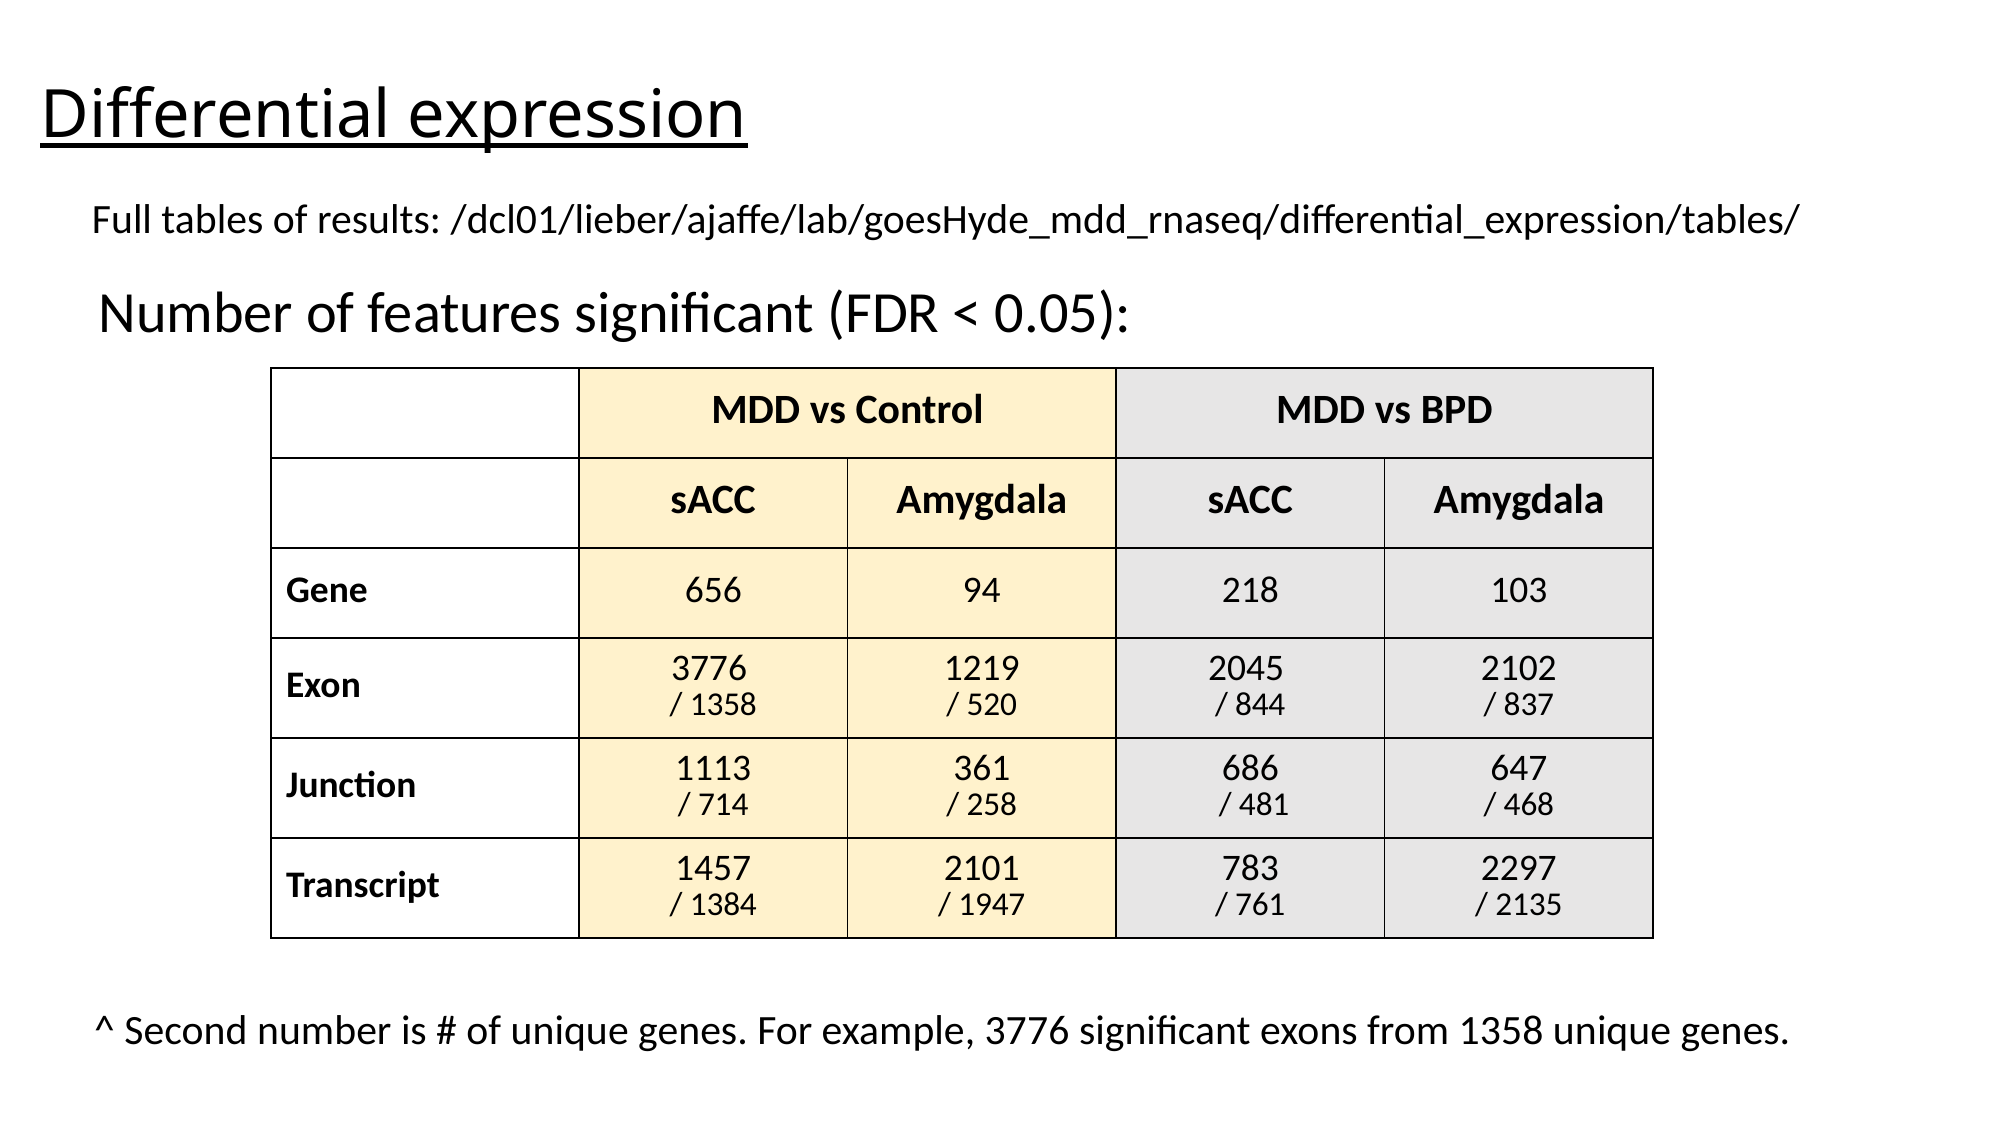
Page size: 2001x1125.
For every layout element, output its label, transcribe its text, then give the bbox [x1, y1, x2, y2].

table_cell 3776 / 1358 [580, 639, 847, 737]
table_cell Transcript [272, 839, 578, 937]
table_cell Exon [272, 639, 578, 737]
table_cell 2101 / 1947 [848, 839, 1115, 937]
table_cell 647 / 468 [1385, 739, 1652, 837]
table_cell Gene [272, 549, 578, 637]
table_cell sACC [1117, 459, 1384, 547]
table_cell 94 [848, 549, 1115, 637]
text_box ^ Second number is # of unique genes. For example, 3776 significant exons from 1358 unique genes. [79, 996, 1807, 1061]
table_cell 2102 / 837 [1385, 639, 1652, 737]
table_cell Amygdala [1385, 459, 1652, 547]
table_cell 1457 / 1384 [580, 839, 847, 937]
table_cell 1219 / 520 [848, 639, 1115, 737]
table_cell 686 / 481 [1117, 739, 1384, 837]
table_cell sACC [580, 459, 847, 547]
table_cell 218 [1117, 549, 1384, 637]
table_header MDD vs BPD [1117, 369, 1652, 457]
text_box Full tables of results: /dcl01/lieber/ajaffe/lab/goesHyde_mdd_rnaseq/differential_expression/tables/ [77, 184, 1829, 250]
table_cell 1113 / 714 [580, 739, 847, 837]
table_header MDD vs Control [580, 369, 1115, 457]
text_box Number of features significant (FDR < 0.05): [83, 267, 1147, 352]
table_cell Junction [272, 739, 578, 837]
table_cell 103 [1385, 549, 1652, 637]
table_cell 361 / 258 [848, 739, 1115, 837]
text_box Differential expression [25, 63, 763, 159]
table_cell 656 [580, 549, 847, 637]
table_header [272, 369, 578, 457]
table_cell 2045 / 844 [1117, 639, 1384, 737]
table_cell 783 / 761 [1117, 839, 1384, 937]
table_cell [272, 459, 578, 547]
table_cell 2297 / 2135 [1385, 839, 1652, 937]
table_cell Amygdala [848, 459, 1115, 547]
